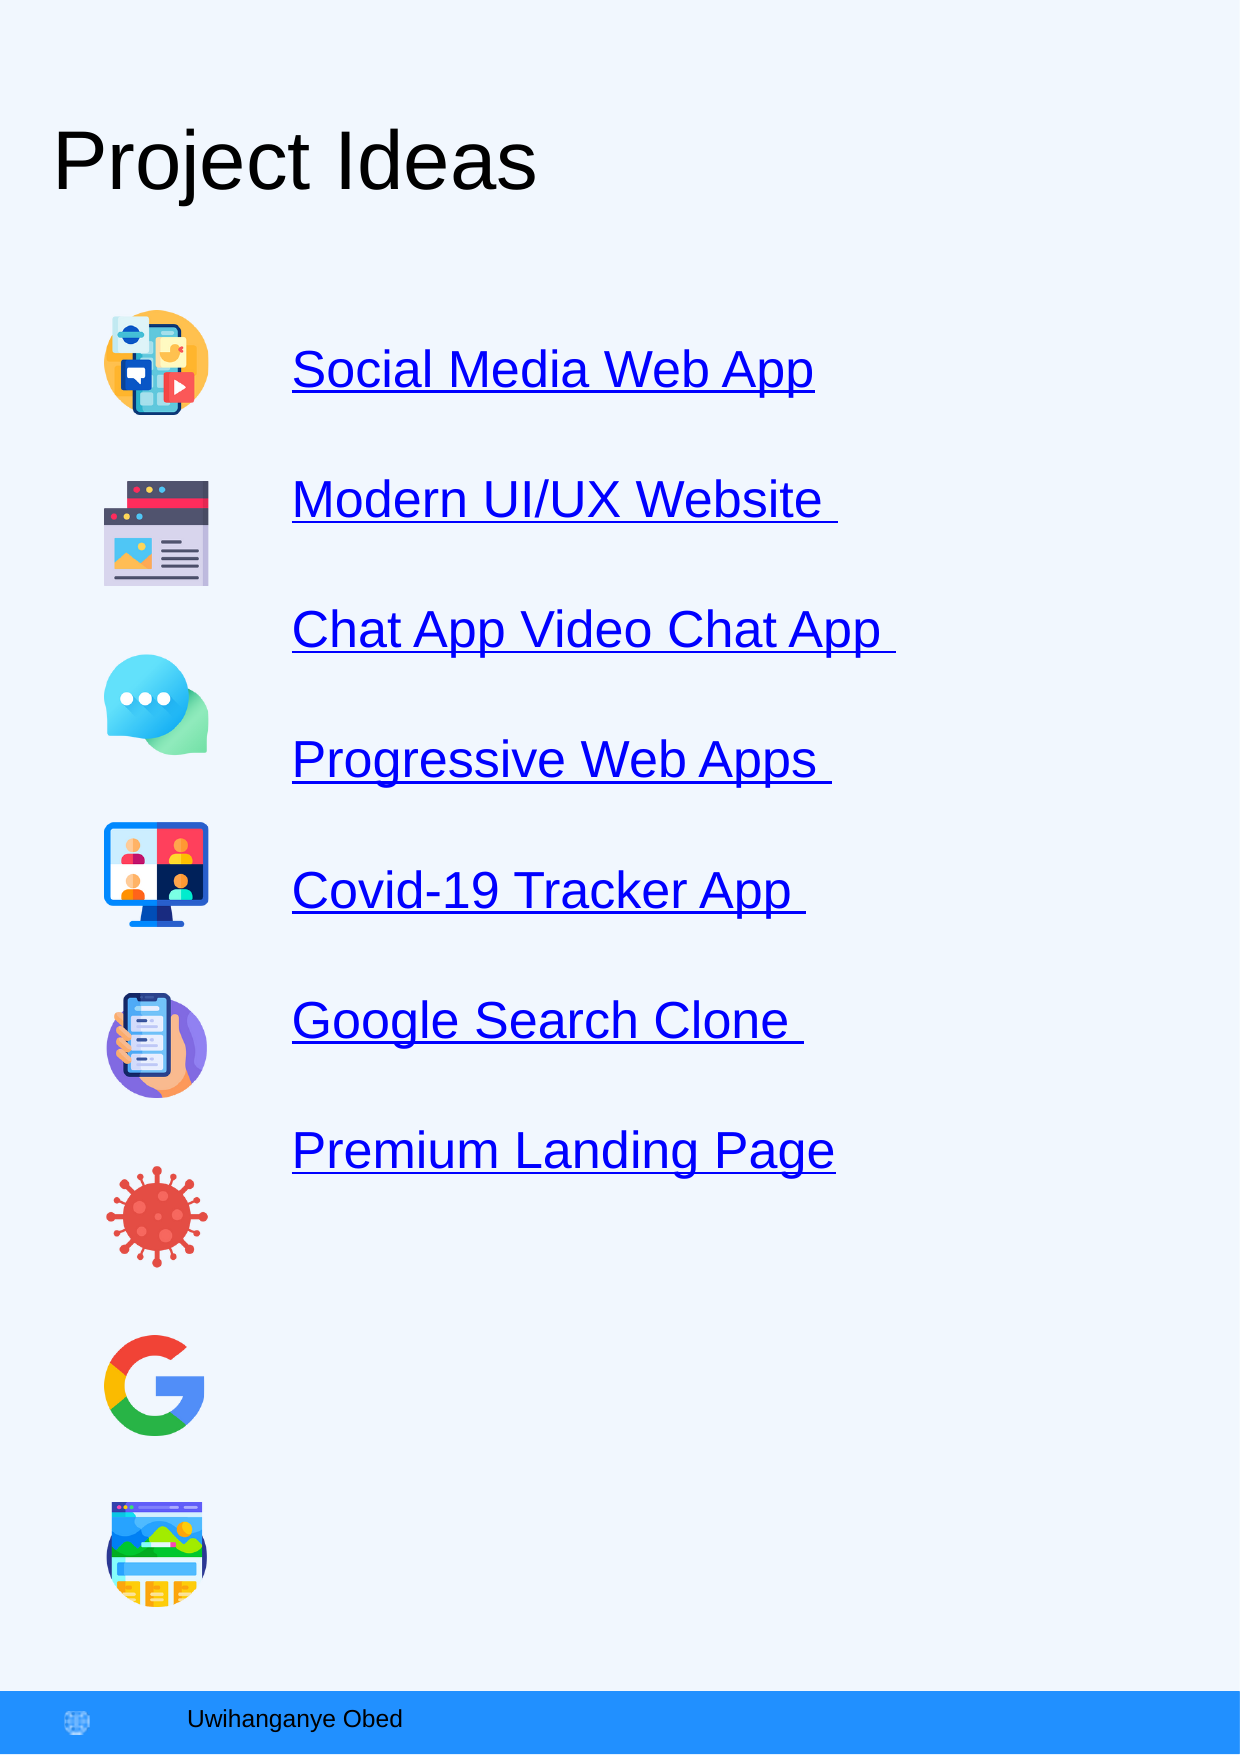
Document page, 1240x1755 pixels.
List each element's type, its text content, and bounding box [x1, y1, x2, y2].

text_box [104, 822, 209, 928]
text_box Project Ideas [52, 89, 618, 207]
text_box [104, 993, 209, 1098]
text_box [104, 481, 209, 586]
text_box Social Media Web App Modern UI/UX Website Chat App Video Chat App Progressive Web Apps Covid-19 Tracker App Google Search Clone Premium Landing Page [291, 267, 914, 1179]
text_box [104, 1502, 209, 1607]
text_box [104, 652, 209, 757]
text_box [104, 310, 209, 415]
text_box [0, 1690, 1240, 1754]
text_box [104, 1164, 209, 1269]
text_box [104, 1335, 205, 1436]
